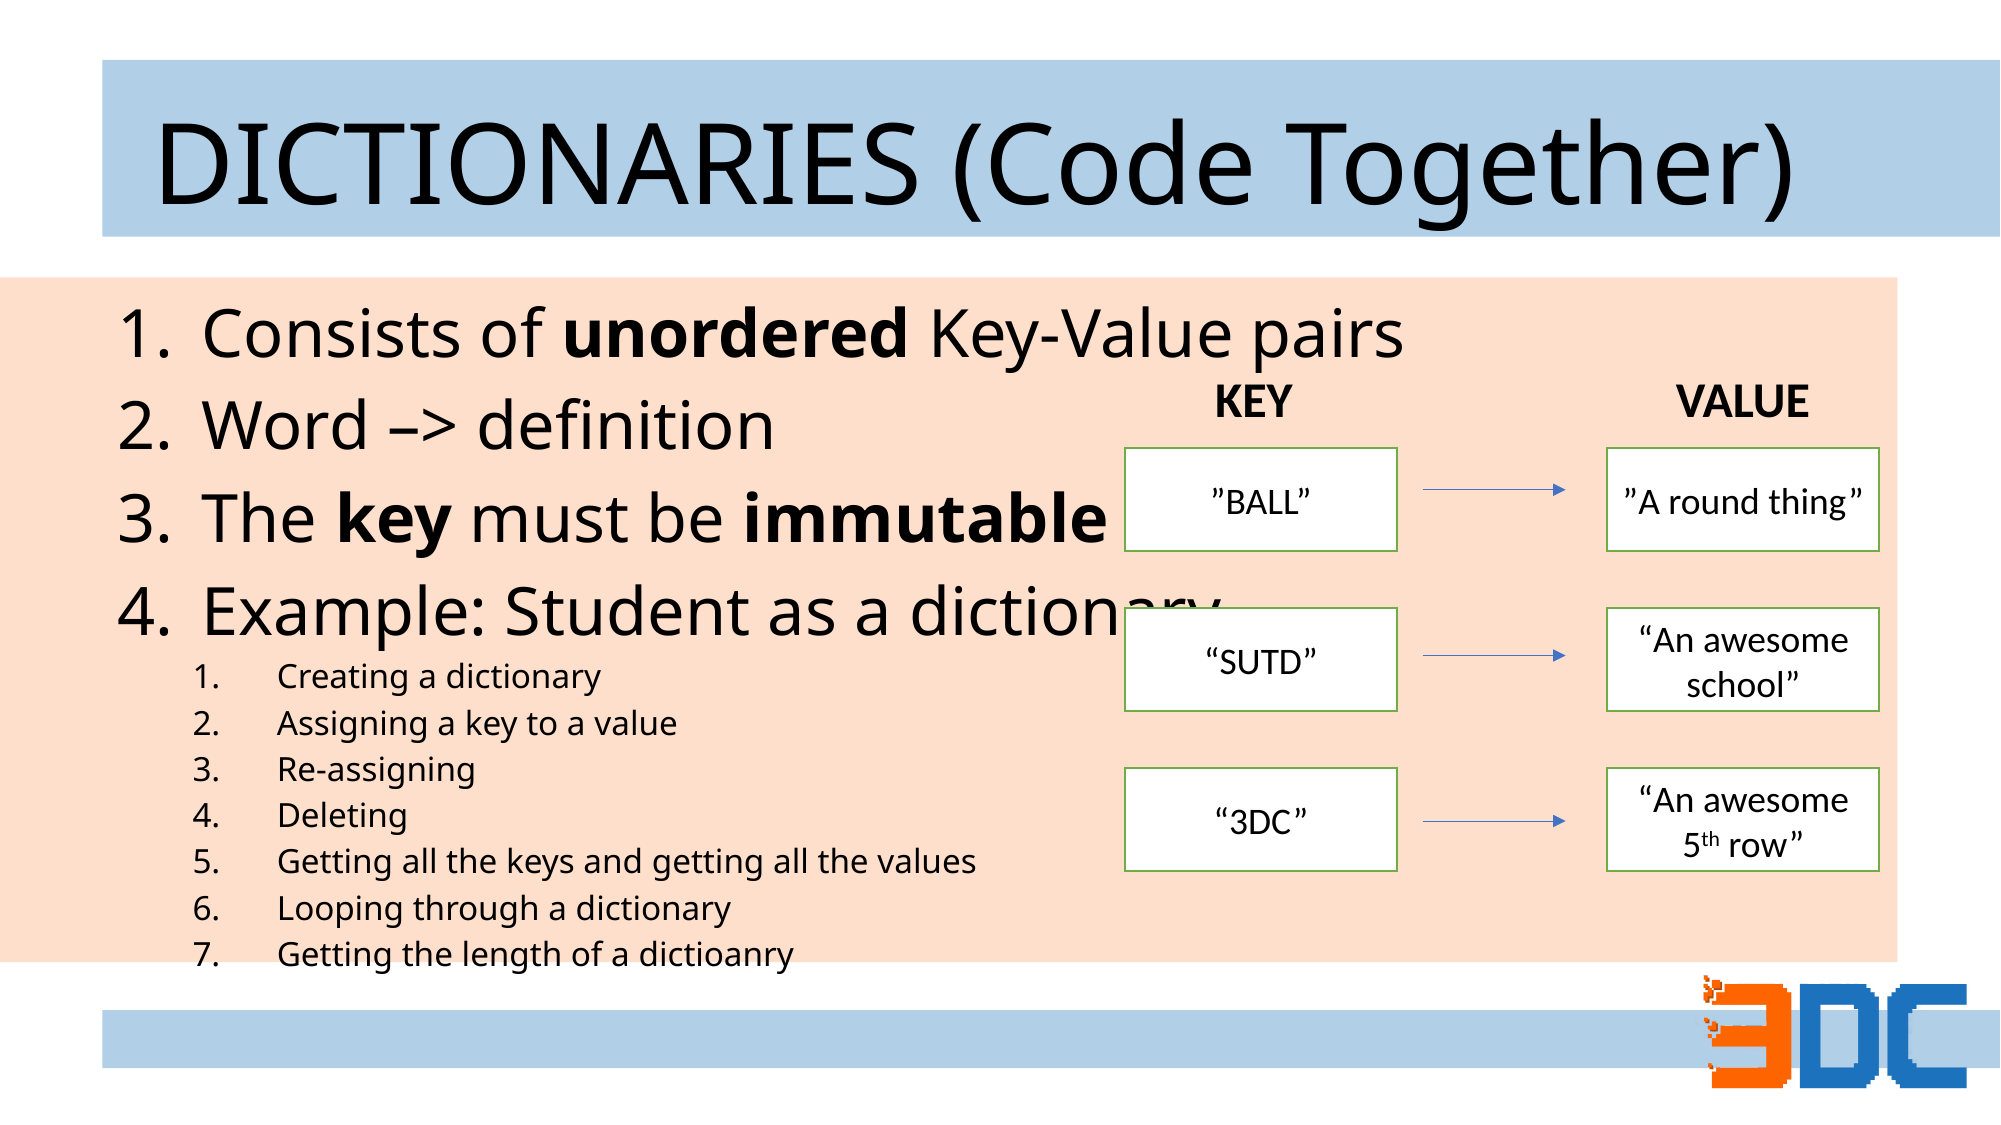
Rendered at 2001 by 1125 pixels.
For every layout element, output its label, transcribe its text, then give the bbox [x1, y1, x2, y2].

text_box KEY [1200, 360, 1308, 436]
text_box ”BALL” [1124, 447, 1398, 552]
text_box “SUTD” [1124, 607, 1398, 712]
text_box “An awesome 5th row” [1606, 767, 1880, 872]
list Consists of unordered Key-Value pairs Word –> definition The key must be immutable Example: Student as a dictionary Creating a dictionary Assigning a key to a value Re-assigning Deleting Getting all the keys and getting all the values Looping through a dictionary Getting the length of a dictioanry [102, 291, 1828, 978]
text_box ”A round thing” [1606, 447, 1880, 552]
picture [1666, 962, 2000, 1093]
text_box VALUE [1661, 360, 1826, 436]
text_box “An awesome school” [1606, 607, 1880, 712]
text_box “3DC” [1124, 767, 1398, 872]
title DICTIONARIES (Code Together) [137, 59, 1863, 278]
